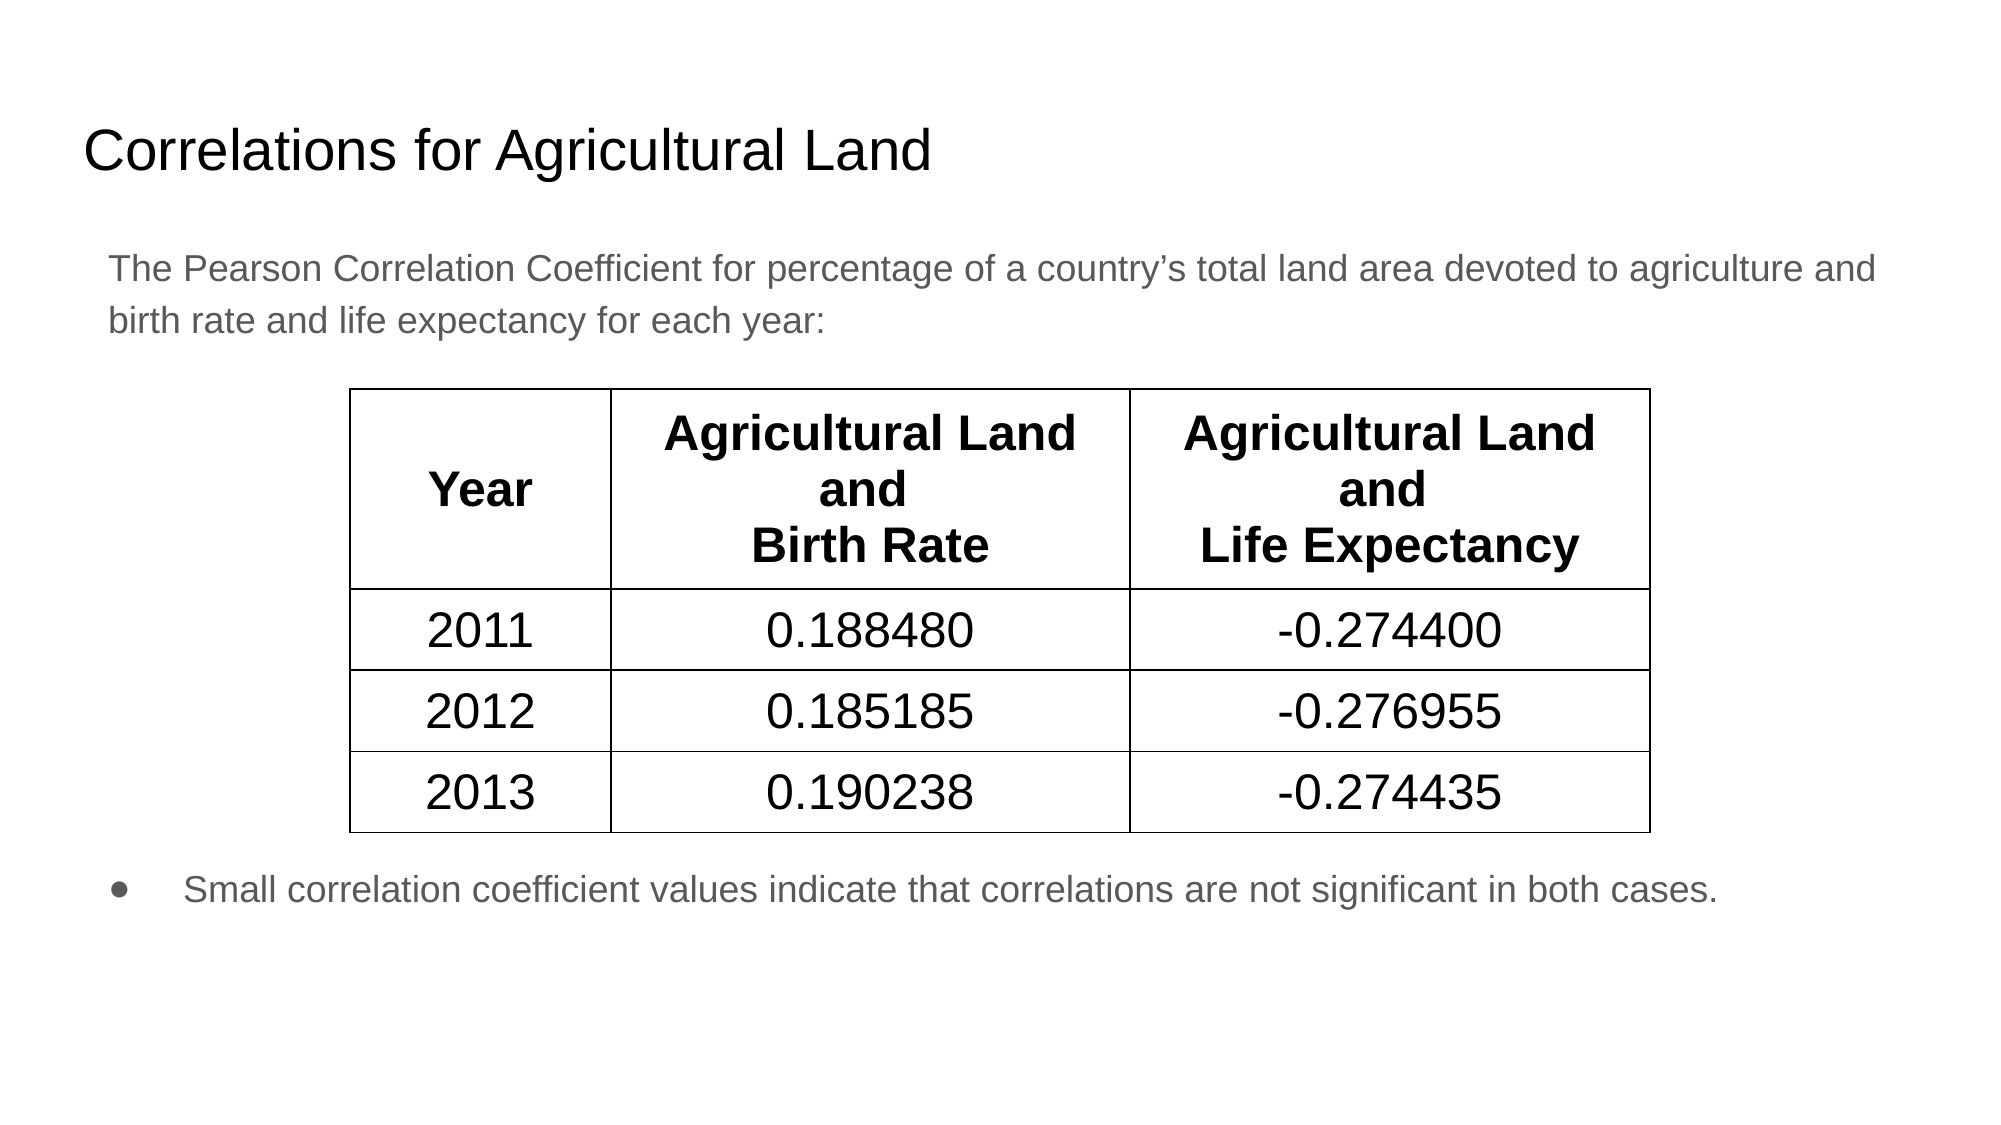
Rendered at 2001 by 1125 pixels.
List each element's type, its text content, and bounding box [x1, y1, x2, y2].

table_header Year [351, 390, 610, 588]
table_cell 0.185185 [612, 671, 1129, 751]
table_cell -0.274400 [1131, 590, 1649, 669]
table_cell 2012 [351, 671, 610, 751]
table_cell -0.274435 [1131, 752, 1649, 832]
table_header Agricultural Land and Life Expectancy [1131, 390, 1649, 588]
table_cell -0.276955 [1131, 671, 1649, 751]
title Correlations for Agricultural Land [68, 97, 1932, 222]
table_cell 2013 [351, 752, 610, 832]
table_header Agricultural Land and Birth Rate [612, 390, 1129, 588]
table_cell 2011 [351, 590, 610, 669]
list The Pearson Correlation Coefficient for percentage of a country’s total land area devoted to agriculture and birth rate and life expectancy for each year: Small correlation coefficient values indicate that correlations are not significant in both cases. [68, 222, 1932, 1000]
table_cell 0.188480 [612, 590, 1129, 669]
table_cell 0.190238 [612, 752, 1129, 832]
